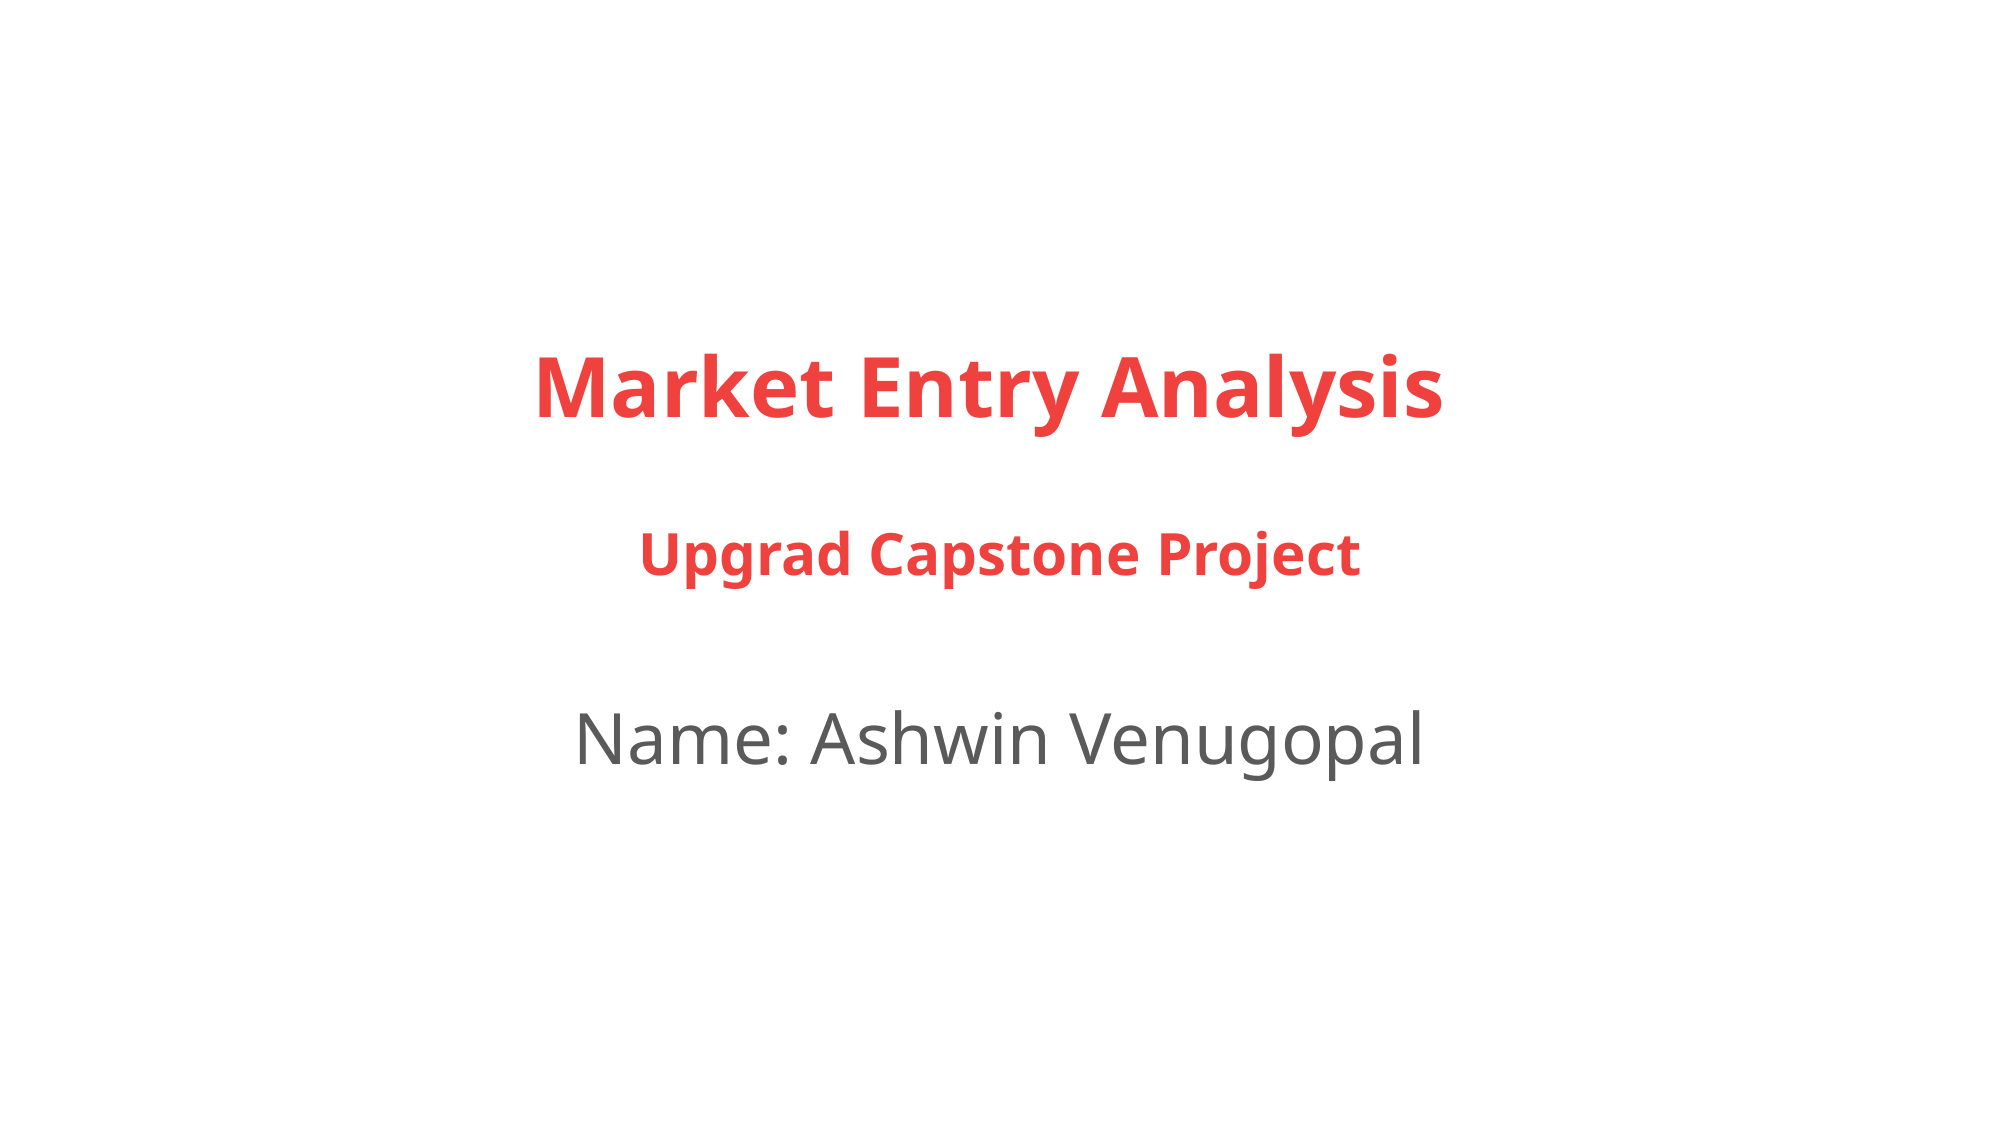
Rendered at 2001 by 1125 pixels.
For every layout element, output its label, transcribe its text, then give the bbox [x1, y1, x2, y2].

title Market Entry Analysis Upgrad Capstone Project Name: Ashwin Venugopal [137, 453, 1863, 672]
